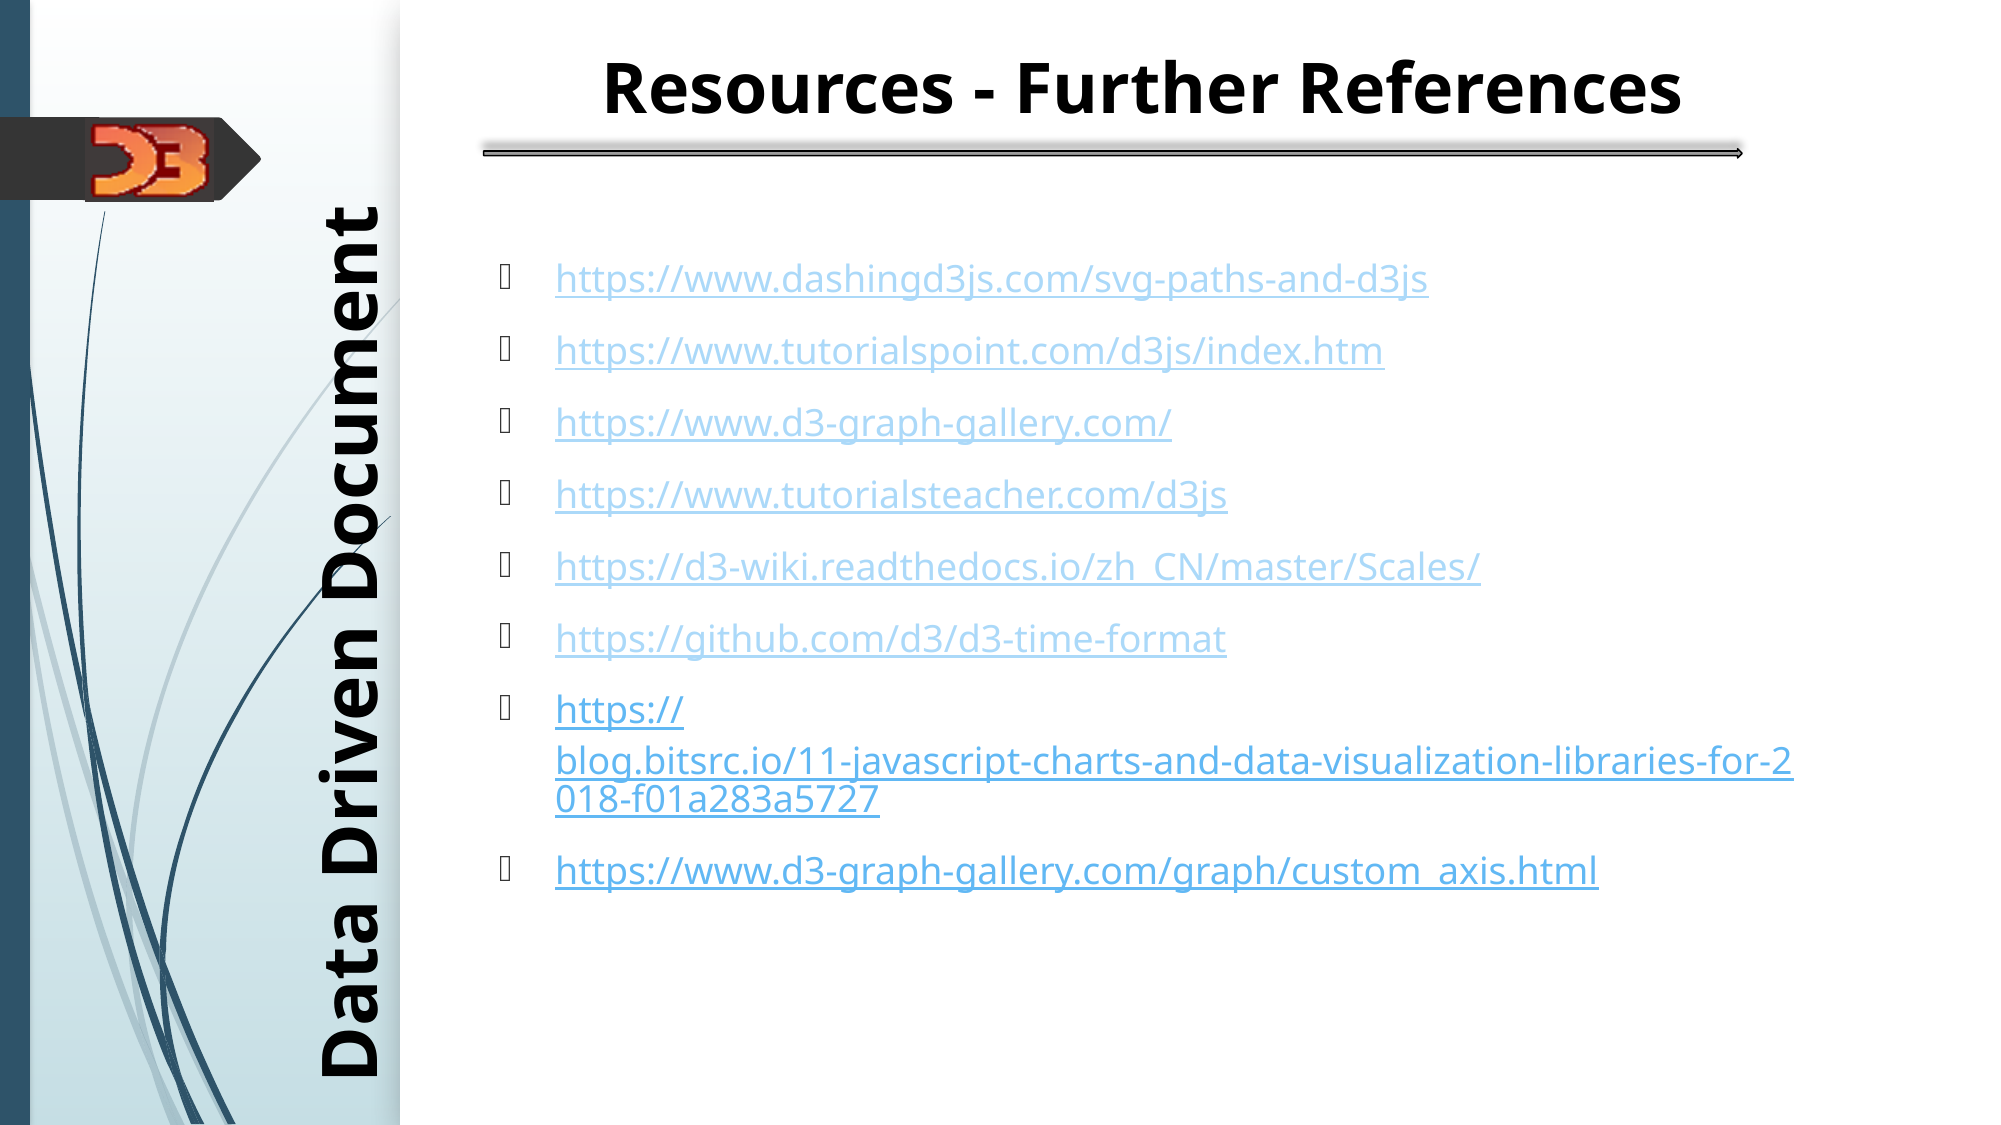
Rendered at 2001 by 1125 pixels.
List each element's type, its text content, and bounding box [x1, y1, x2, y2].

picture [399, 0, 2000, 1125]
picture [85, 118, 214, 202]
text_box Data Driven Document [242, 26, 395, 1099]
